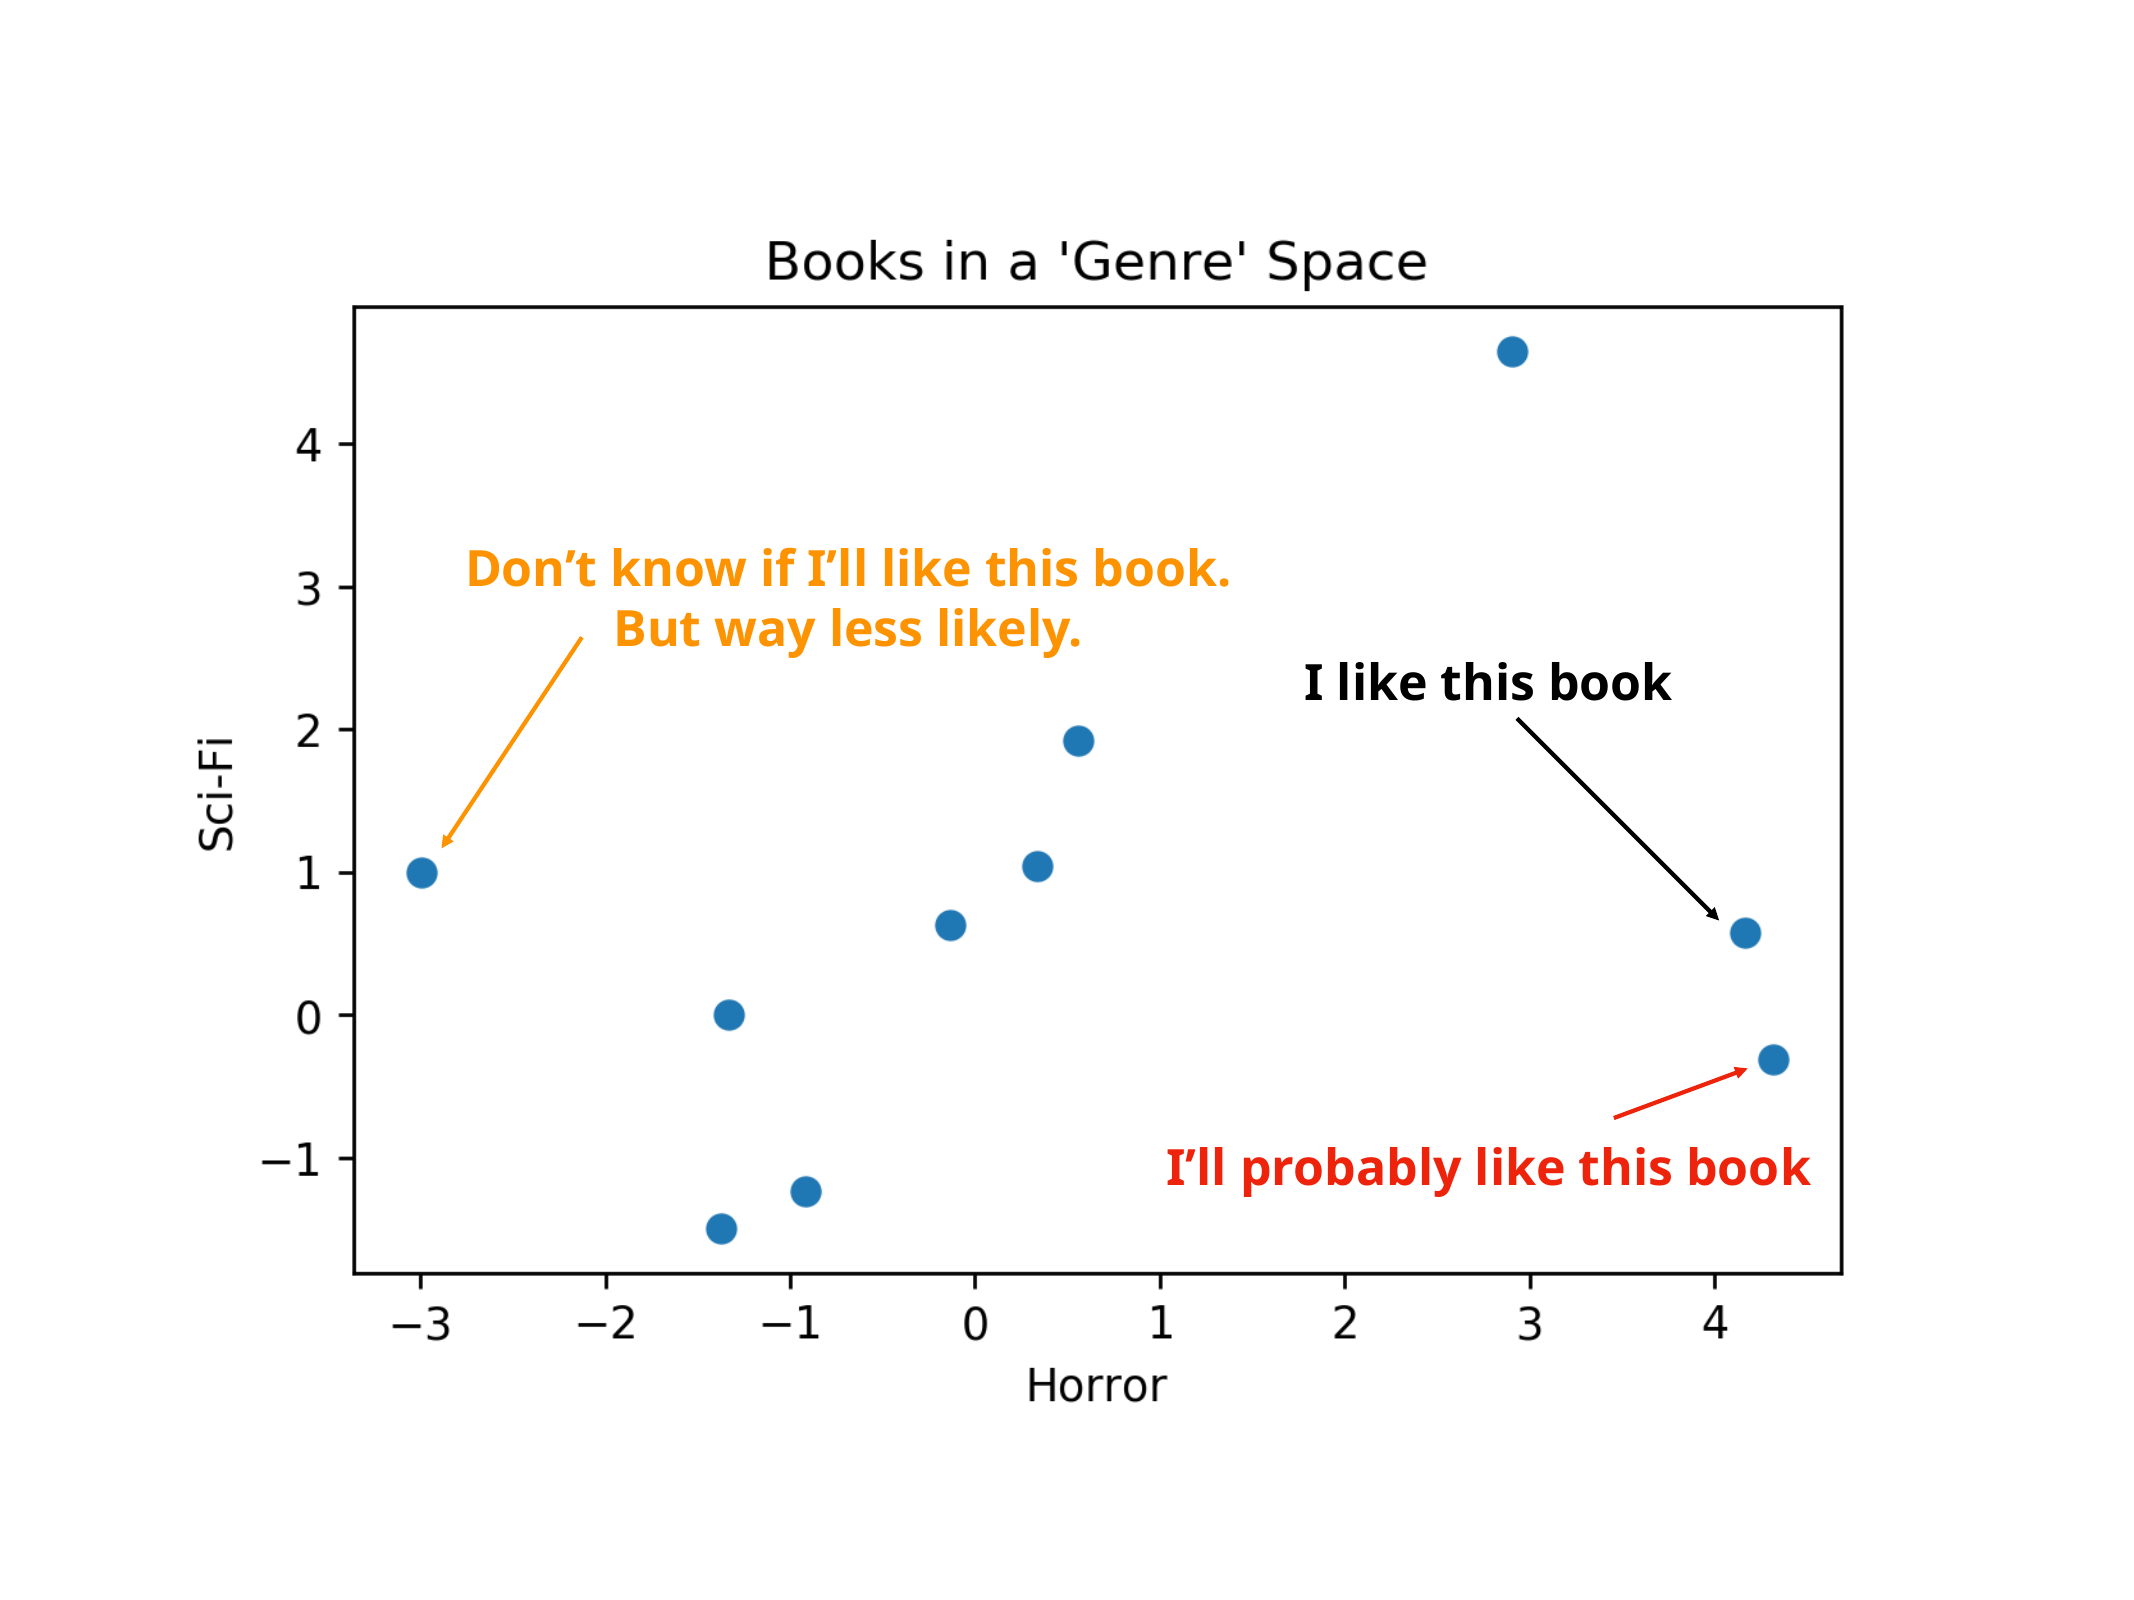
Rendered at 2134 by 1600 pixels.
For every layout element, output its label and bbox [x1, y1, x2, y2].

picture [163, 208, 1877, 1442]
